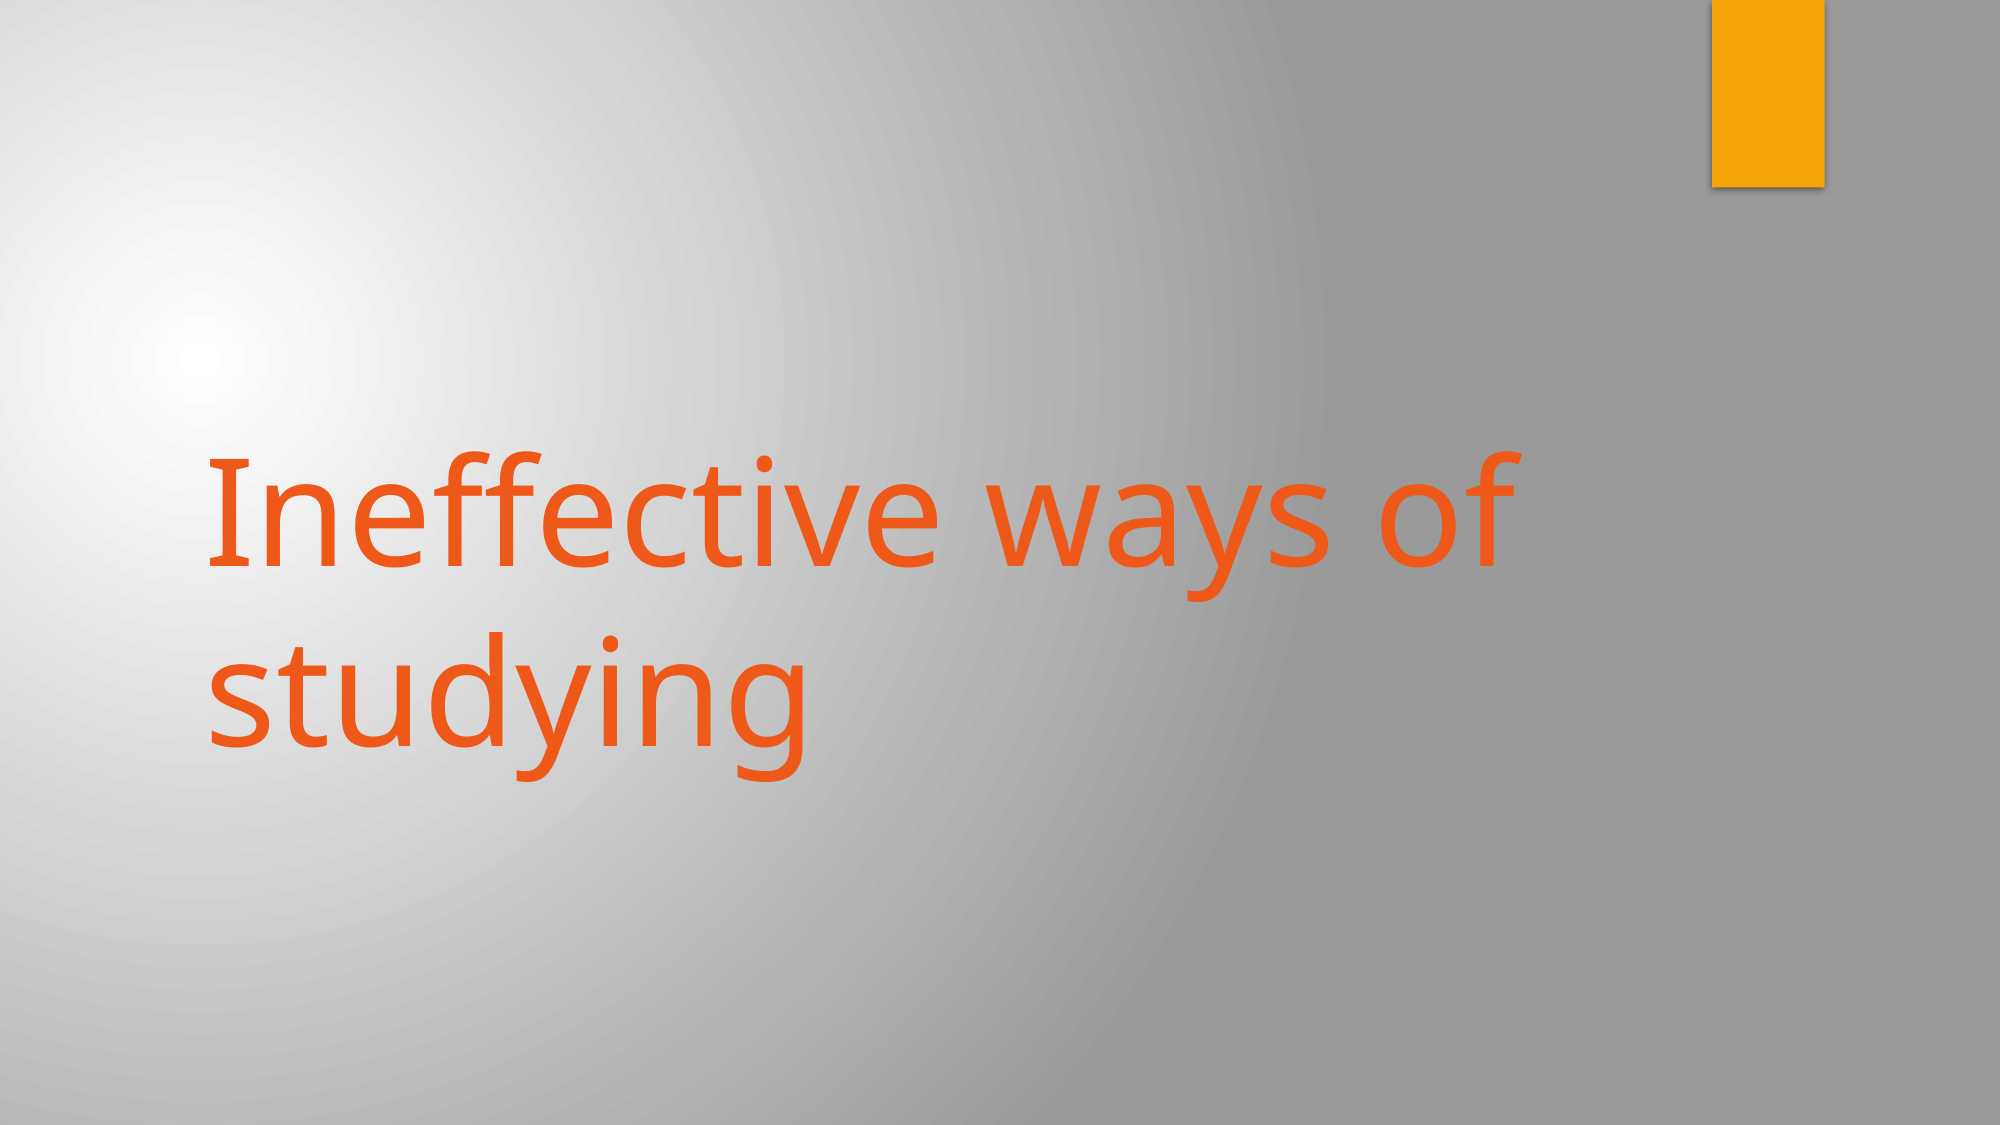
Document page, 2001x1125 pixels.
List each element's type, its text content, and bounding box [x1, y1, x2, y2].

title Ineffective ways of studying [189, 237, 1638, 784]
text_box [1711, 0, 1825, 188]
text_box [0, 0, 2000, 1125]
